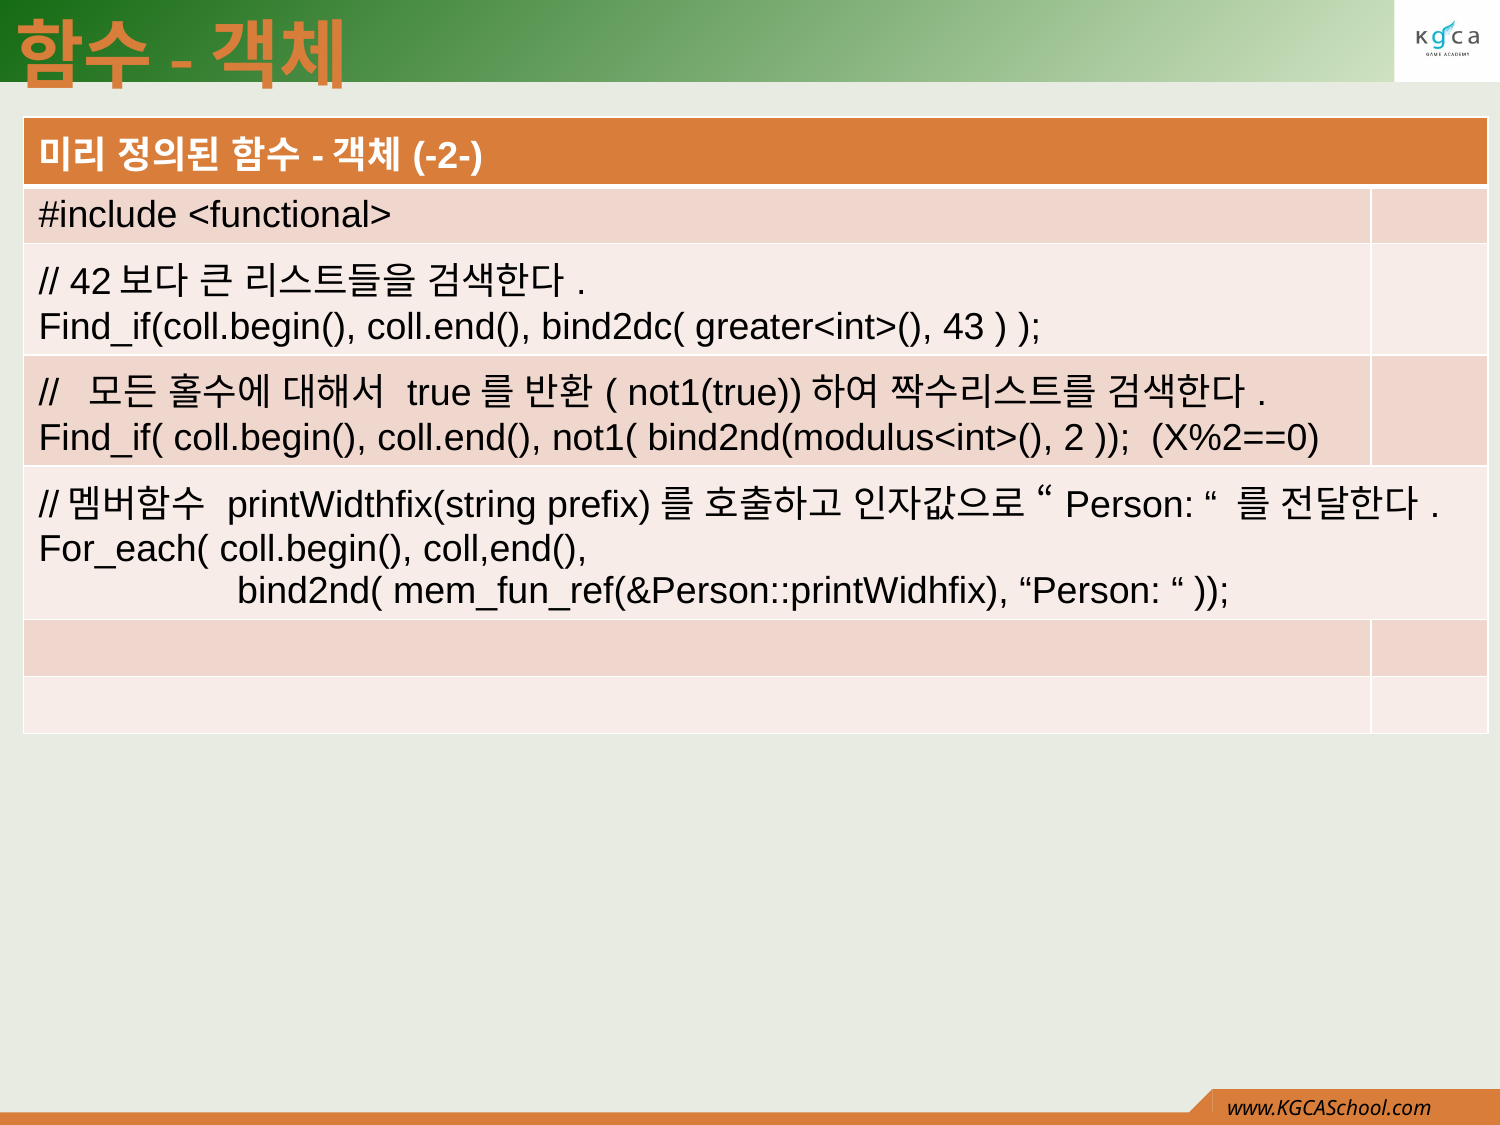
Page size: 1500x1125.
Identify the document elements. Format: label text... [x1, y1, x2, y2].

table_cell [1372, 244, 1487, 354]
table_cell // 42보다 큰 리스트들을 검색한다. Find_if(coll.begin(), coll.end(), bind2dc( greater<int>(), 43 ) ); [24, 244, 1370, 354]
table_cell [1372, 189, 1487, 243]
table_cell [24, 620, 1370, 676]
table_cell // 모든 홀수에 대해서 true를 반환( not1(true))하여 짝수리스트를 검색한다. Find_if( coll.begin(), coll.end(), not1( bind2nd(modulus<int>(), 2 )); (X%2==0) [24, 356, 1370, 465]
table_cell [24, 677, 1370, 733]
table_cell //멤버함수 printWidthfix(string prefix)를 호출하고 인자값으로 “Person: “ 를 전달한다. For_each( coll.begin(), coll,end(), bind2nd( mem_fun_ref(&Person::printWidhfix), “Person: “ )); [24, 467, 1487, 619]
table_cell #include <functional> [24, 189, 1370, 243]
table_cell [1372, 677, 1487, 733]
table_header 미리 정의된 함수-객체(-2-) [24, 118, 1487, 184]
table_cell [1372, 620, 1487, 676]
table_cell [1372, 356, 1487, 465]
title 함수-객체 [0, 0, 1351, 106]
picture [1394, 0, 1500, 82]
